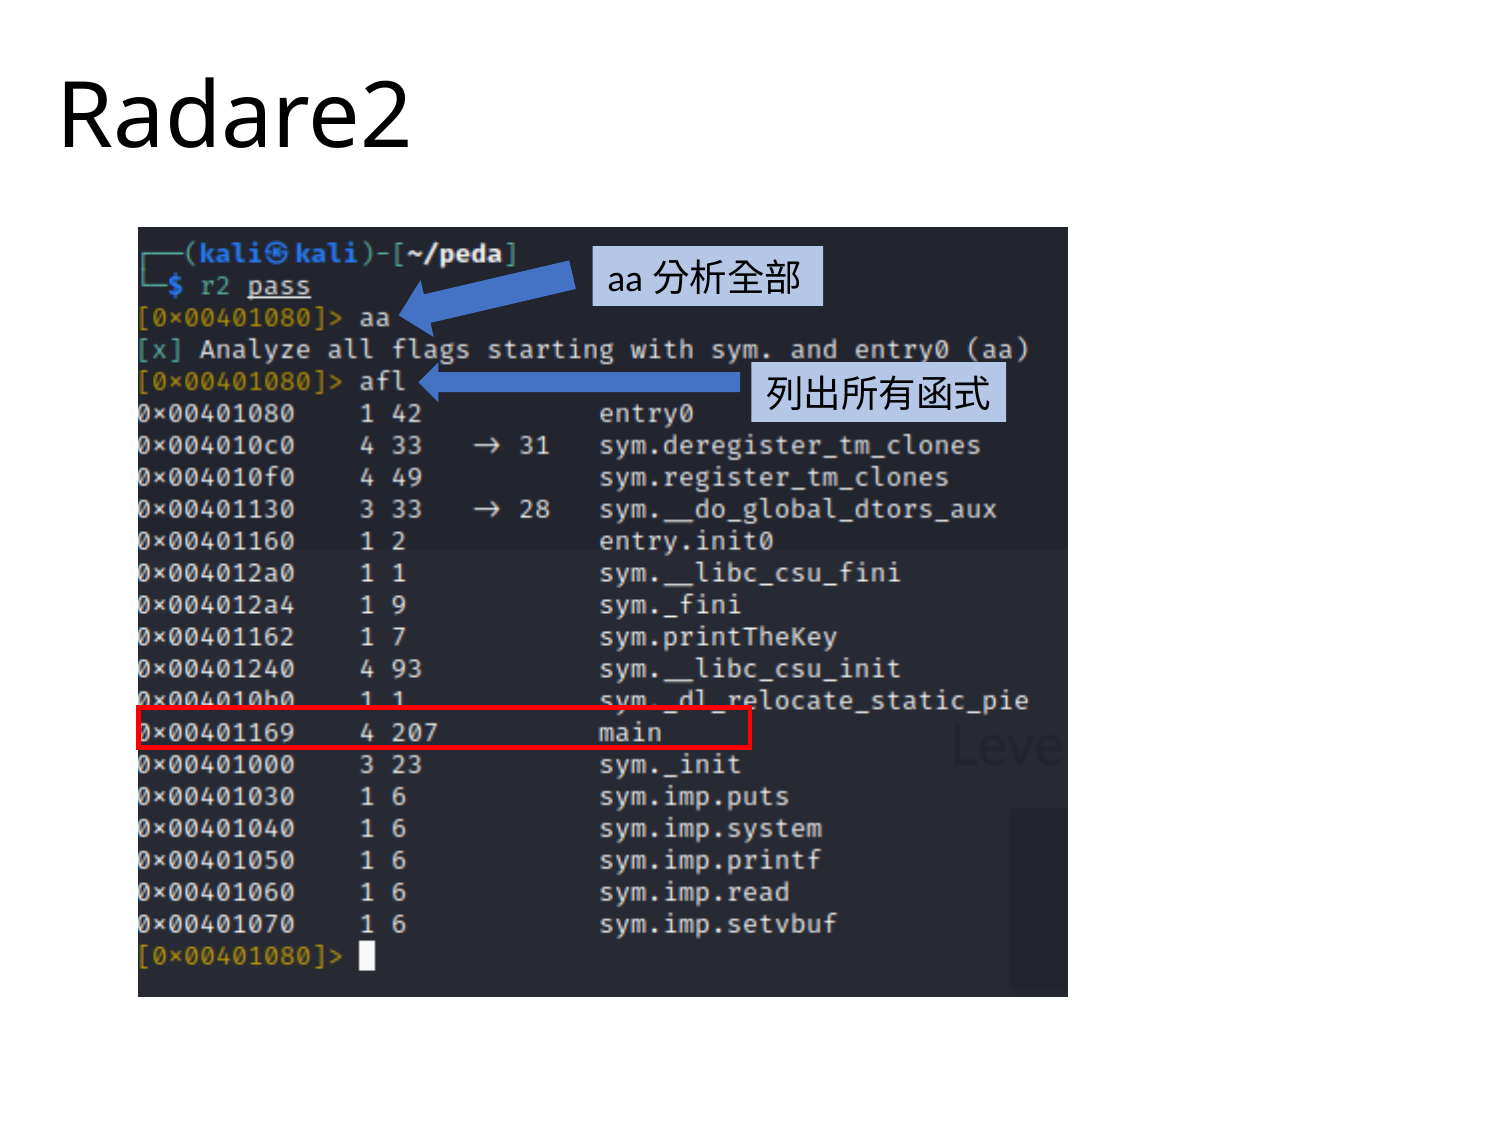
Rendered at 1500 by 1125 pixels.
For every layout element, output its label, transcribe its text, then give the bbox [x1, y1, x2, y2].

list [138, 227, 1068, 997]
title Radare2 [41, 29, 1336, 206]
